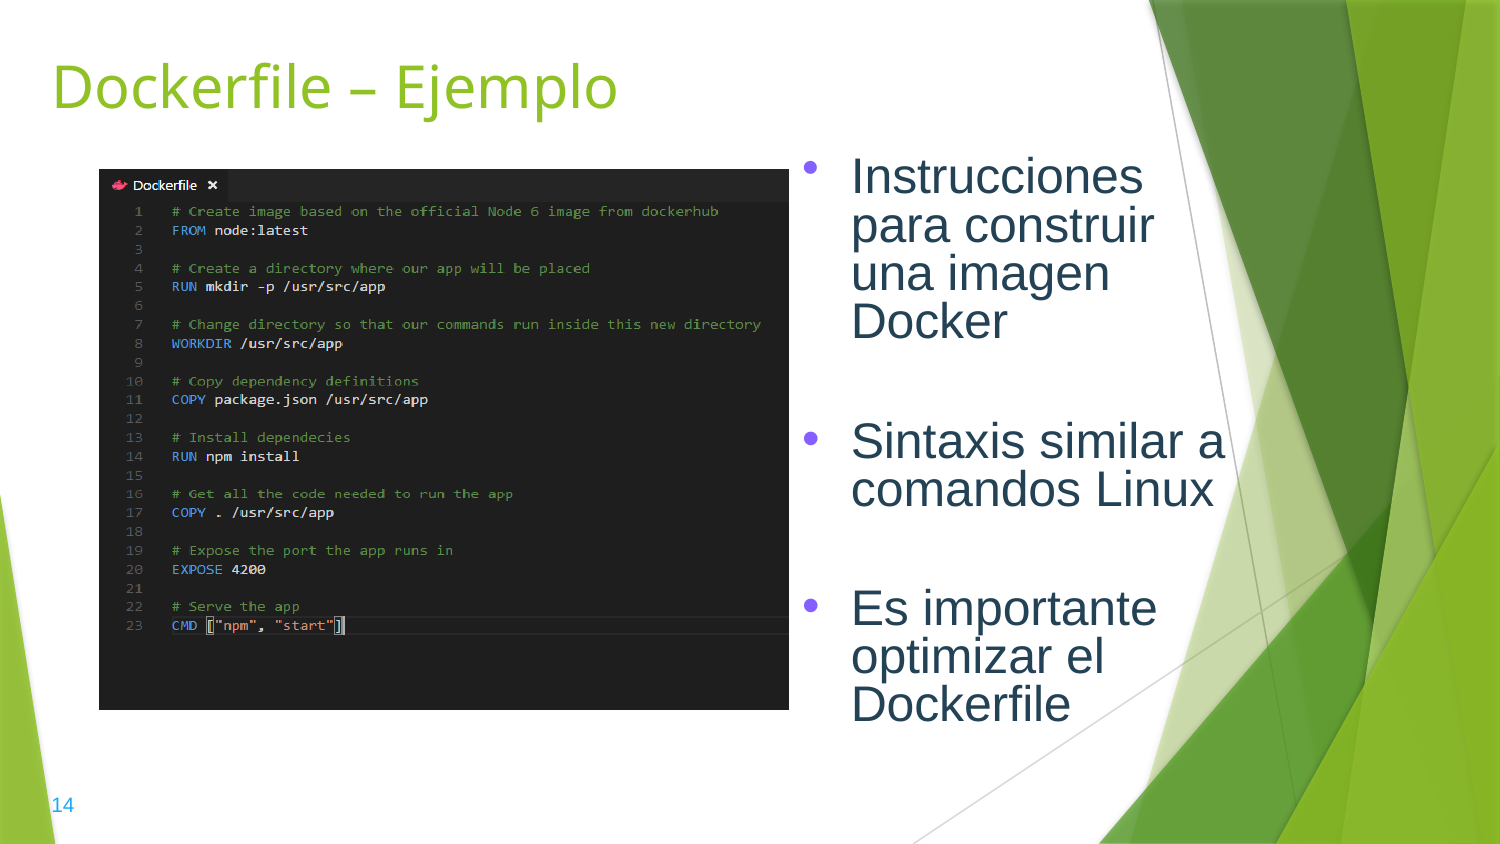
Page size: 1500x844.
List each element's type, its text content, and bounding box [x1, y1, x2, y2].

text_box 14 [49, 789, 77, 817]
picture [99, 168, 790, 710]
text_box Instrucciones para construir una imagen Docker Sintaxis similar a comandos Linux Es importante optimizar el Dockerfile [800, 142, 1291, 732]
title Dockerfile – Ejemplo [49, 46, 780, 191]
